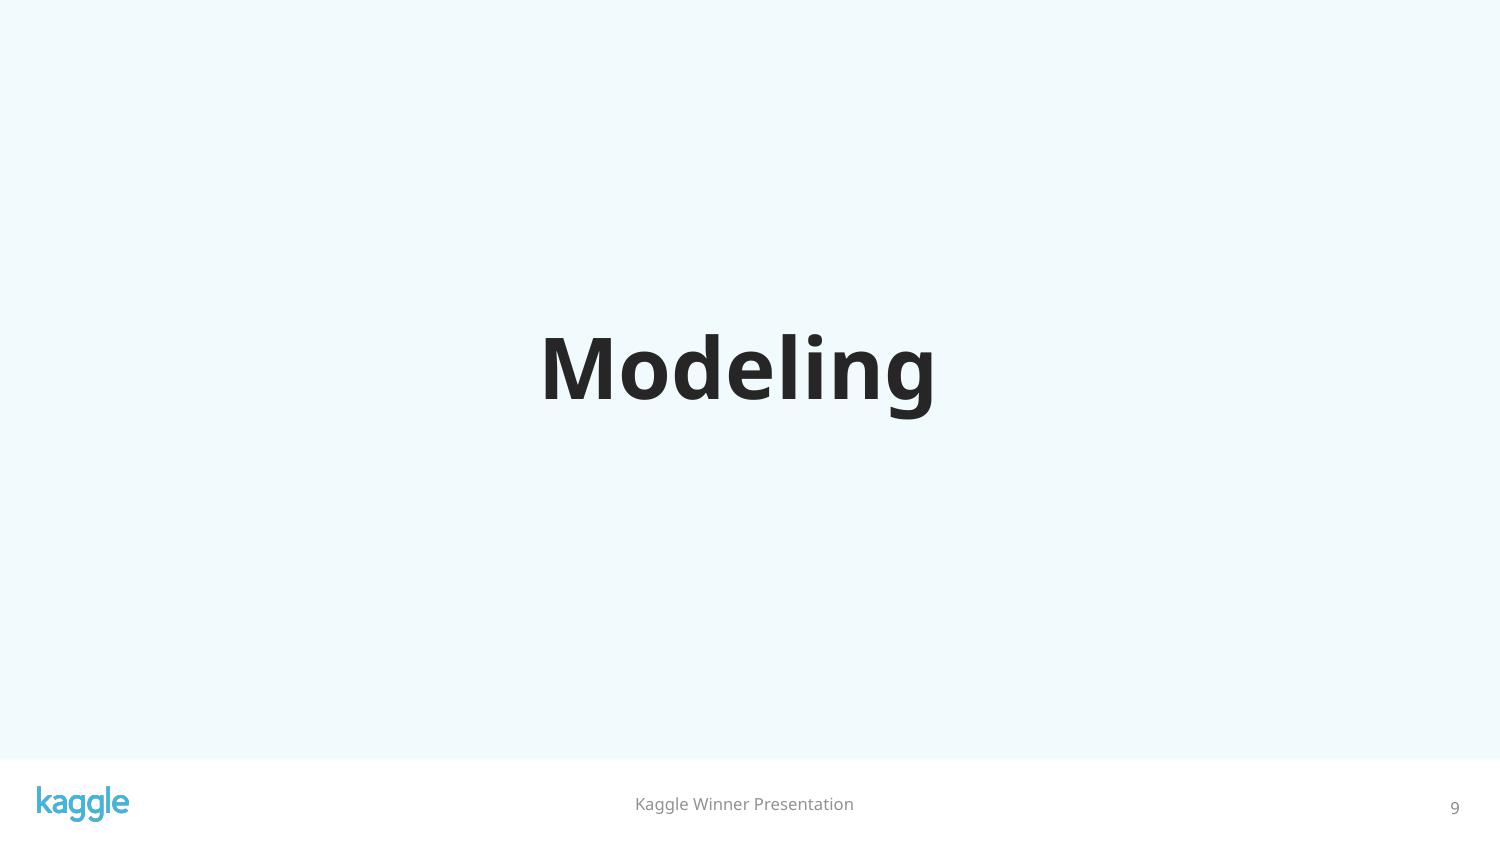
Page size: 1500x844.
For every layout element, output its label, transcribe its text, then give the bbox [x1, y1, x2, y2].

picture [37, 786, 129, 822]
text_box Modeling [416, 306, 1061, 425]
slide_number ‹#› [1137, 786, 1475, 832]
text_box [0, 0, 1500, 760]
